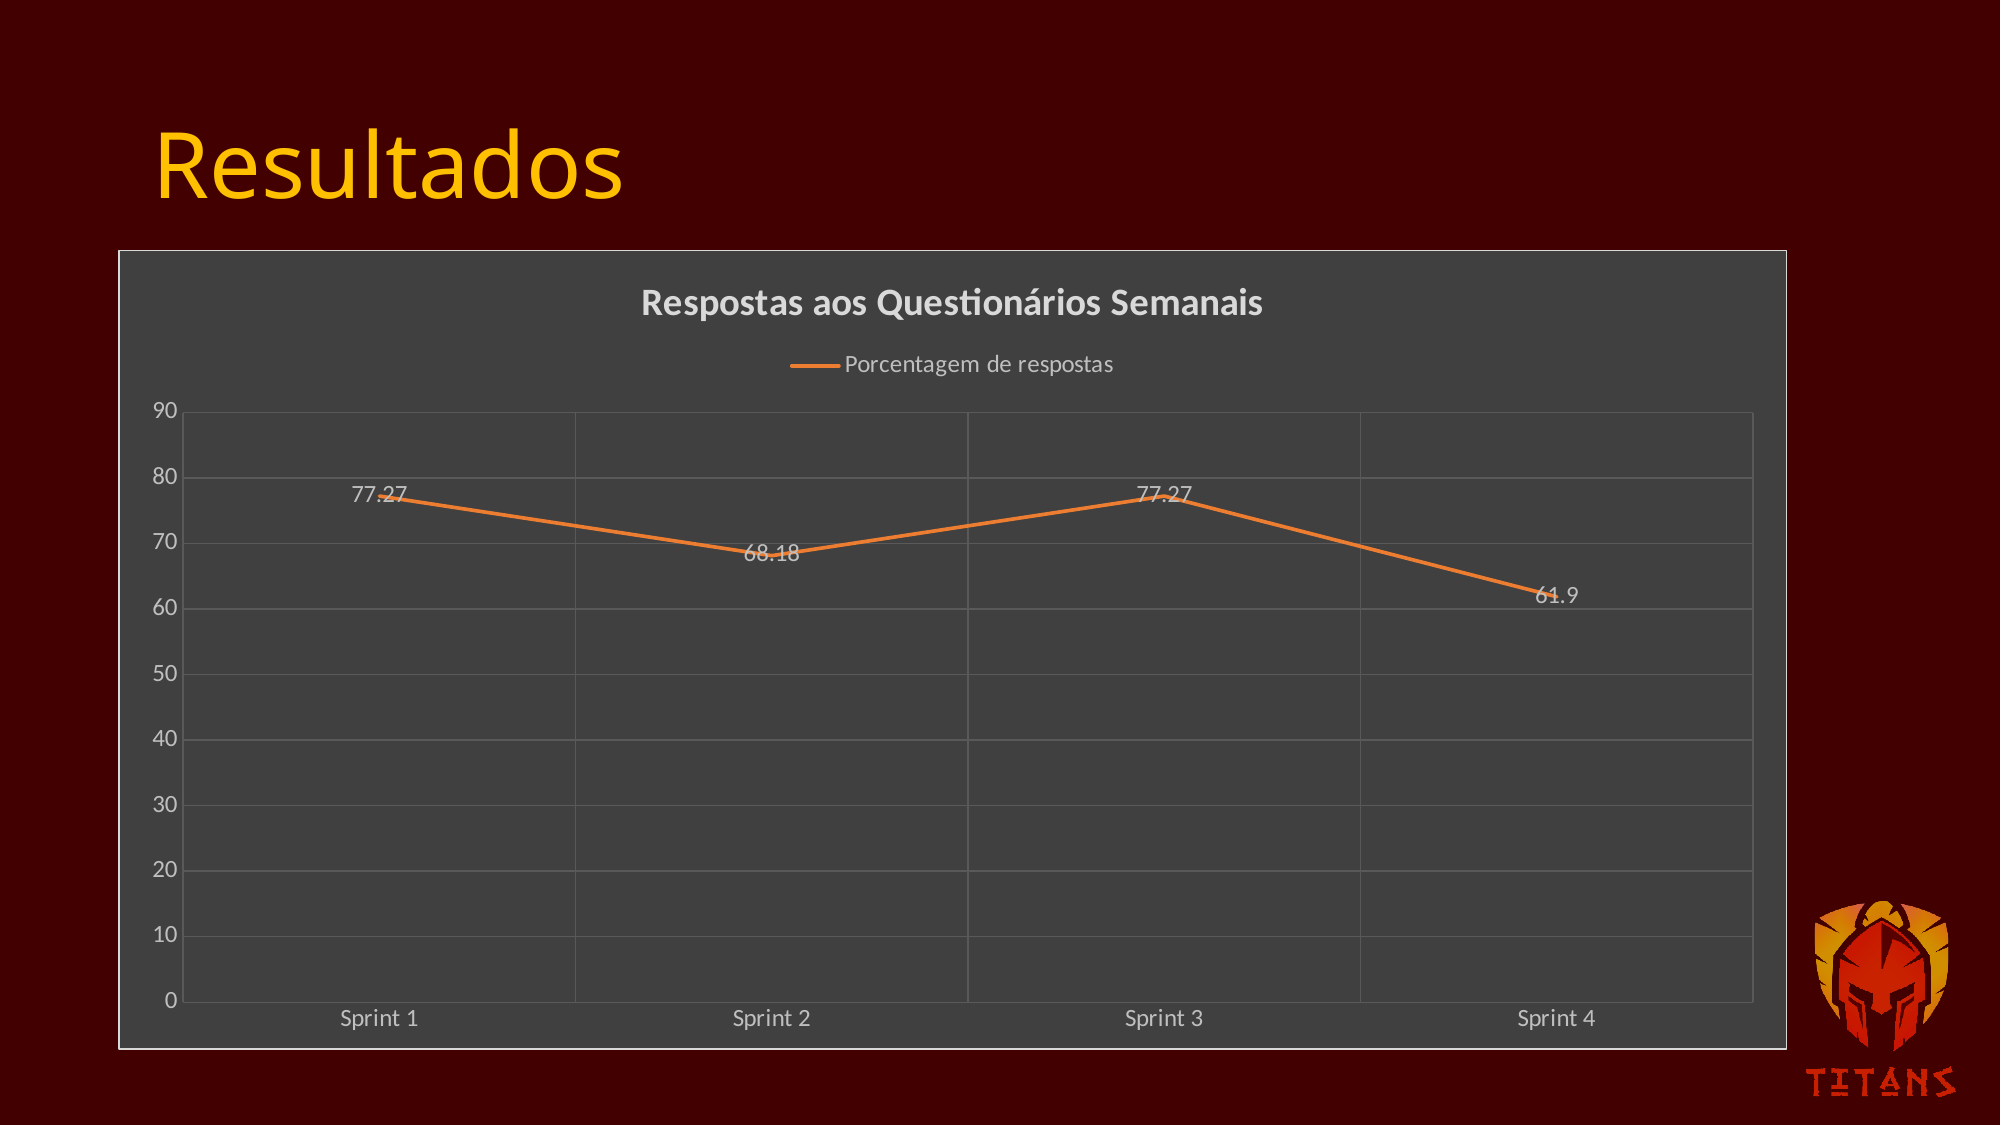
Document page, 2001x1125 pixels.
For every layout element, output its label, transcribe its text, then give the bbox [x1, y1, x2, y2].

title Resultados [137, 59, 1863, 278]
chart [118, 249, 1788, 1050]
picture [1749, 888, 2000, 1125]
